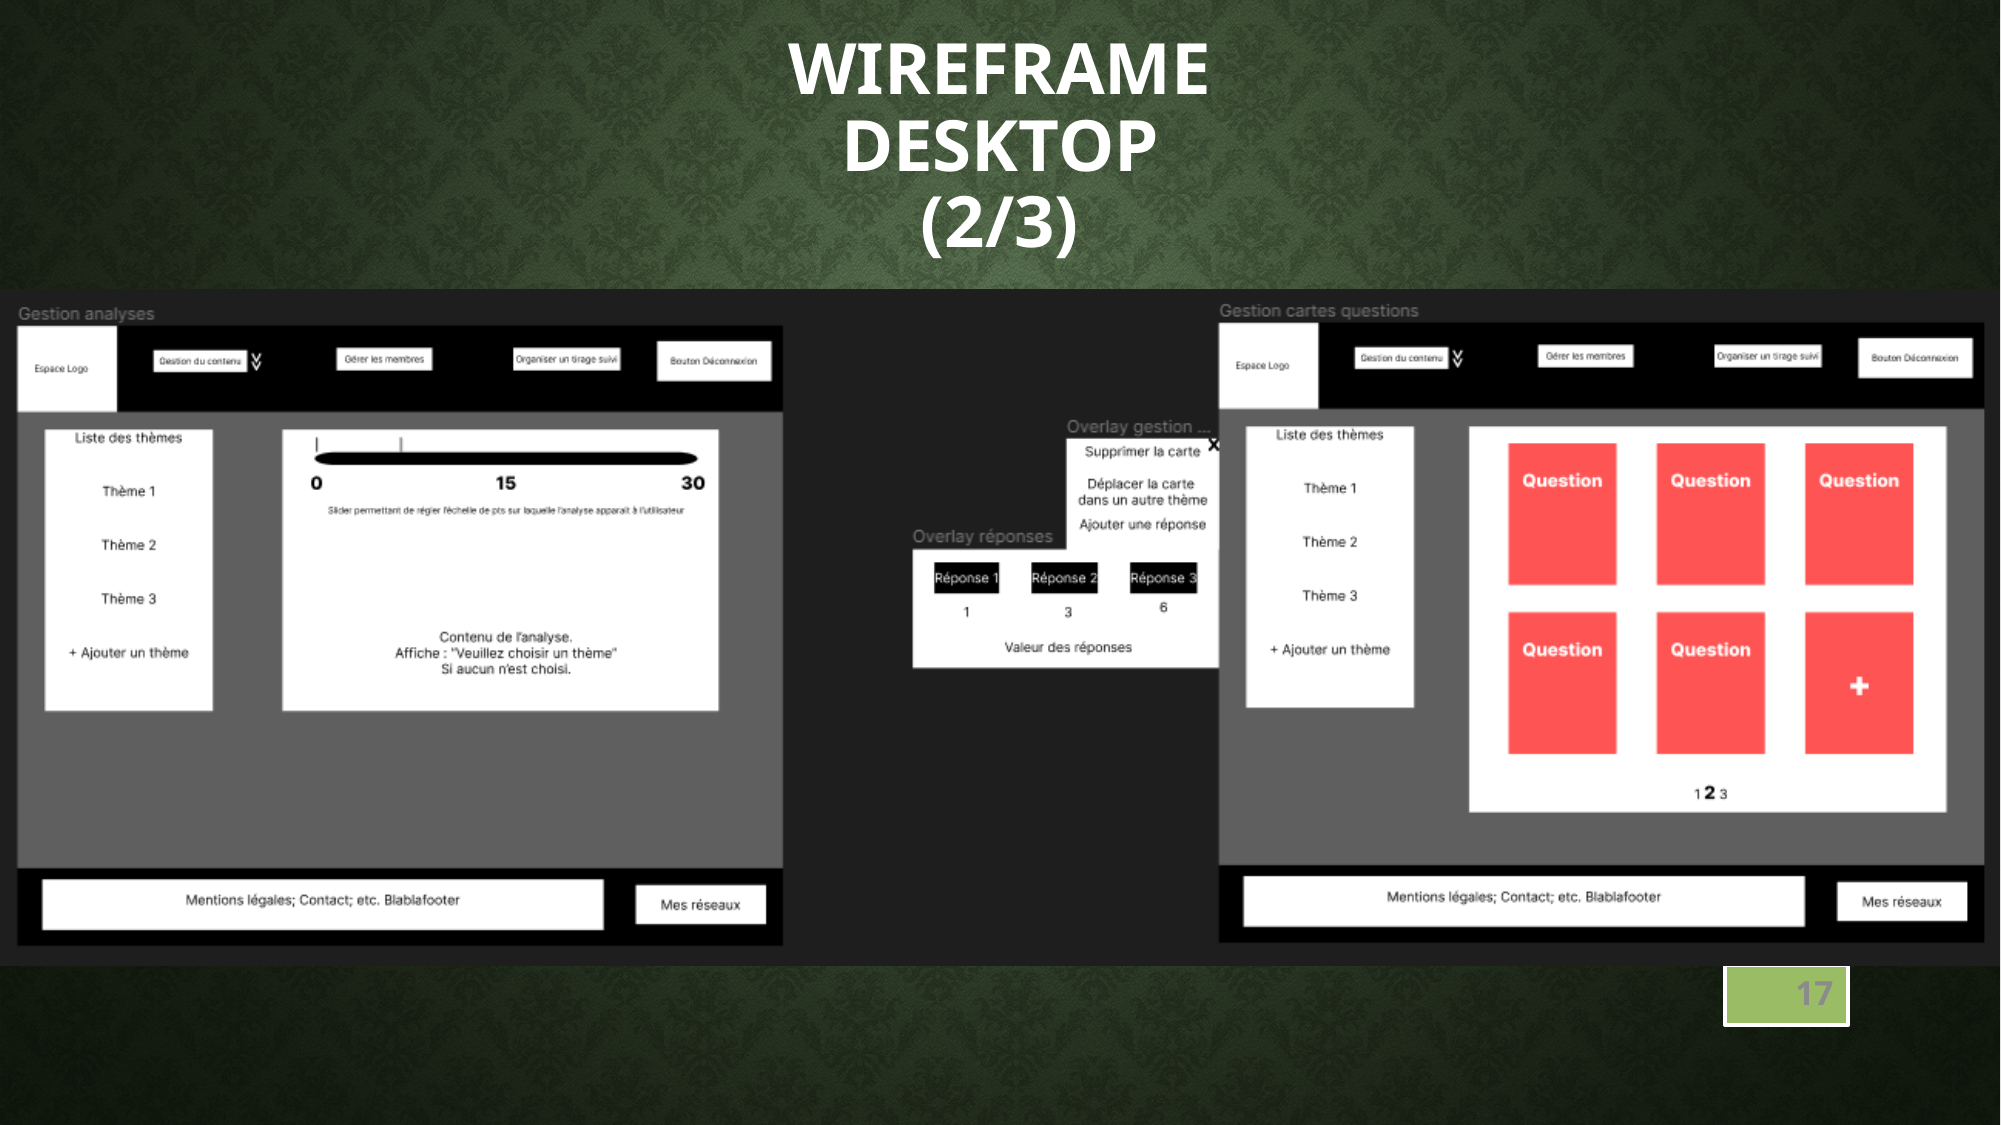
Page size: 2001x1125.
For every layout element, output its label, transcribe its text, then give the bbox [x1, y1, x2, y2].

picture [0, 289, 2000, 966]
slide_number 17 [1724, 979, 1849, 1025]
title Wireframe Desktop (2/3) [745, 0, 1255, 288]
